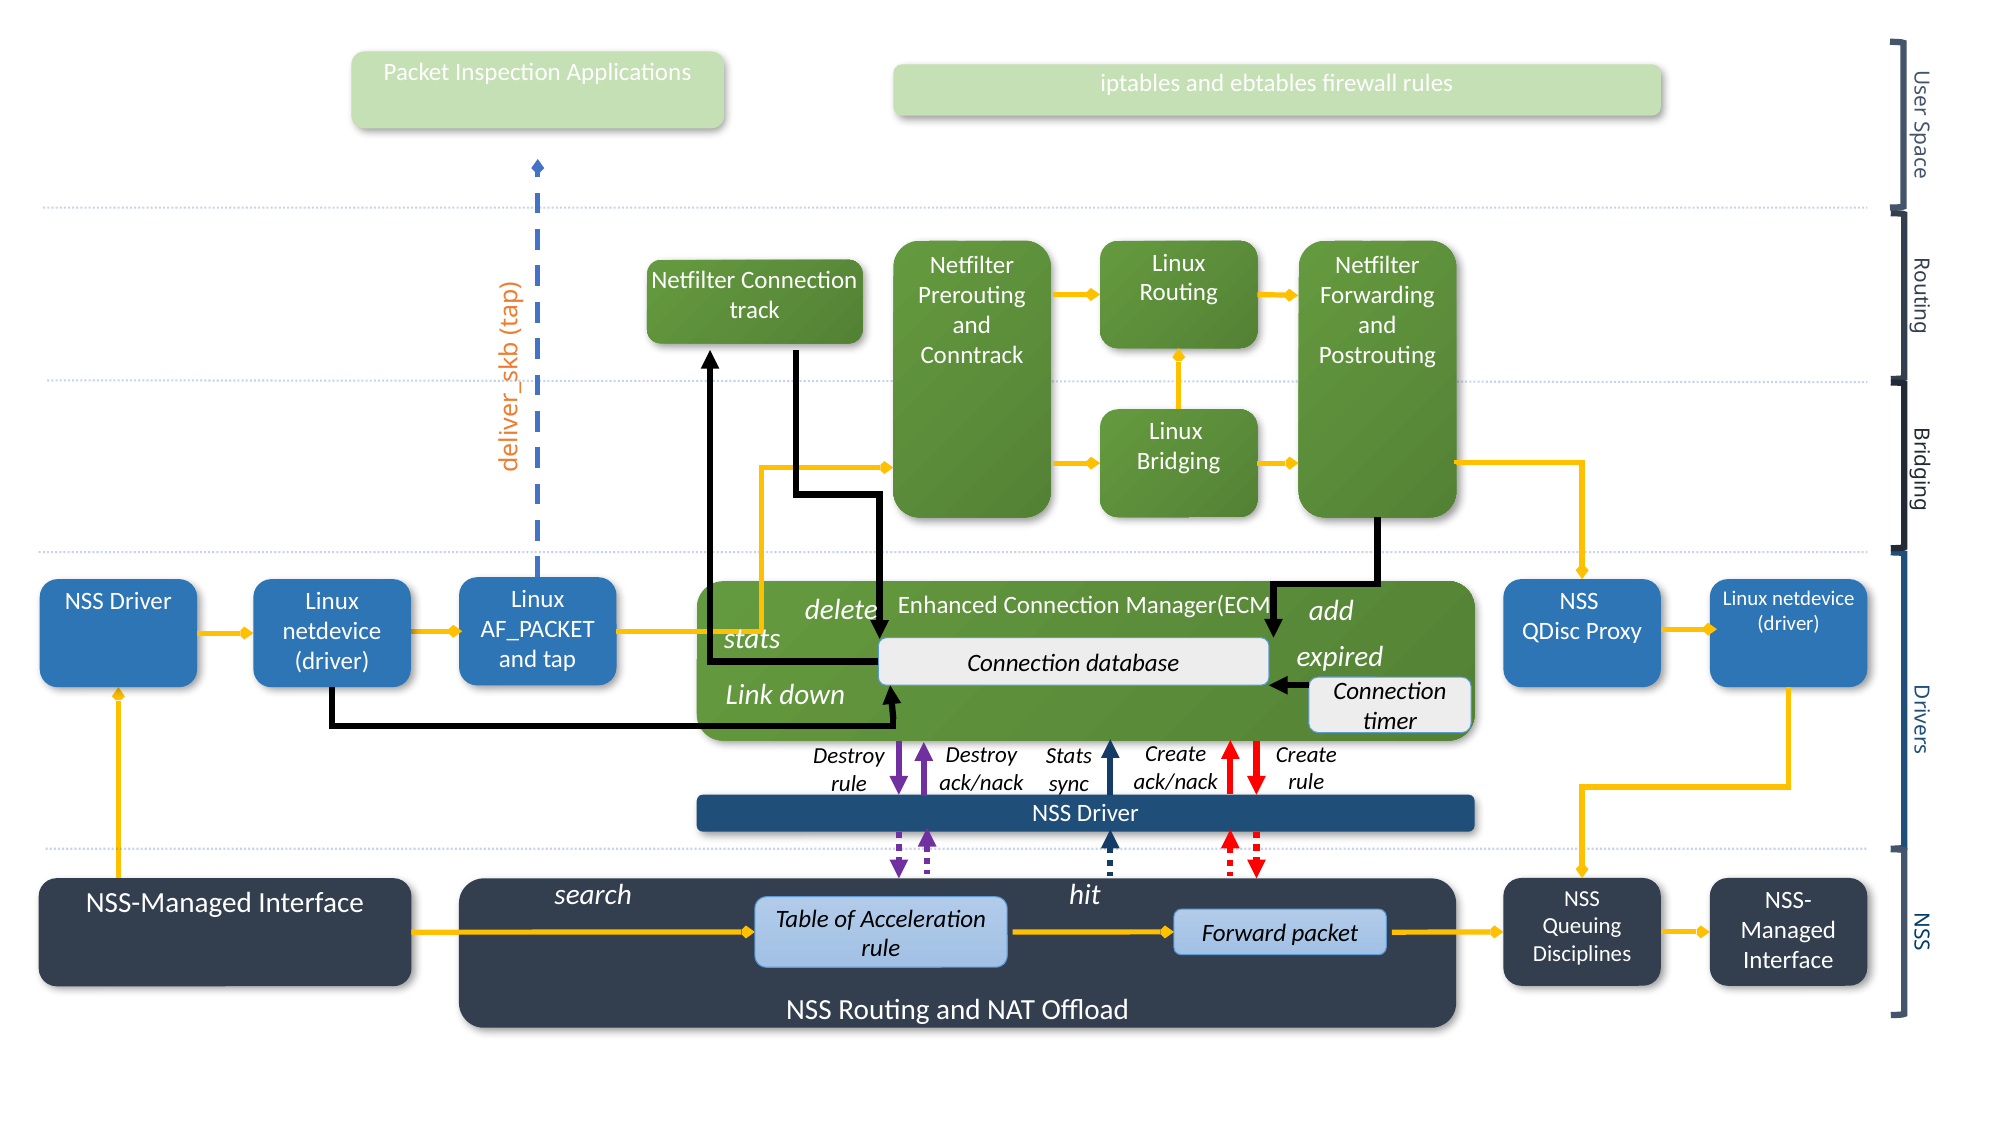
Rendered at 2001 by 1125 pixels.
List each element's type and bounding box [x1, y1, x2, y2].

text_box [1909, 41, 1933, 208]
text_box [1909, 849, 1933, 1016]
text_box [893, 64, 1661, 116]
text_box [1909, 636, 1933, 803]
text_box [351, 51, 725, 129]
text_box [1909, 386, 1933, 553]
text_box [1909, 213, 1933, 379]
text_box [1890, 212, 1905, 380]
text_box [1890, 381, 1905, 549]
text_box [1889, 41, 1905, 209]
text_box [1890, 551, 1905, 1016]
text_box [38, 159, 1868, 1028]
text_box [646, 259, 863, 344]
